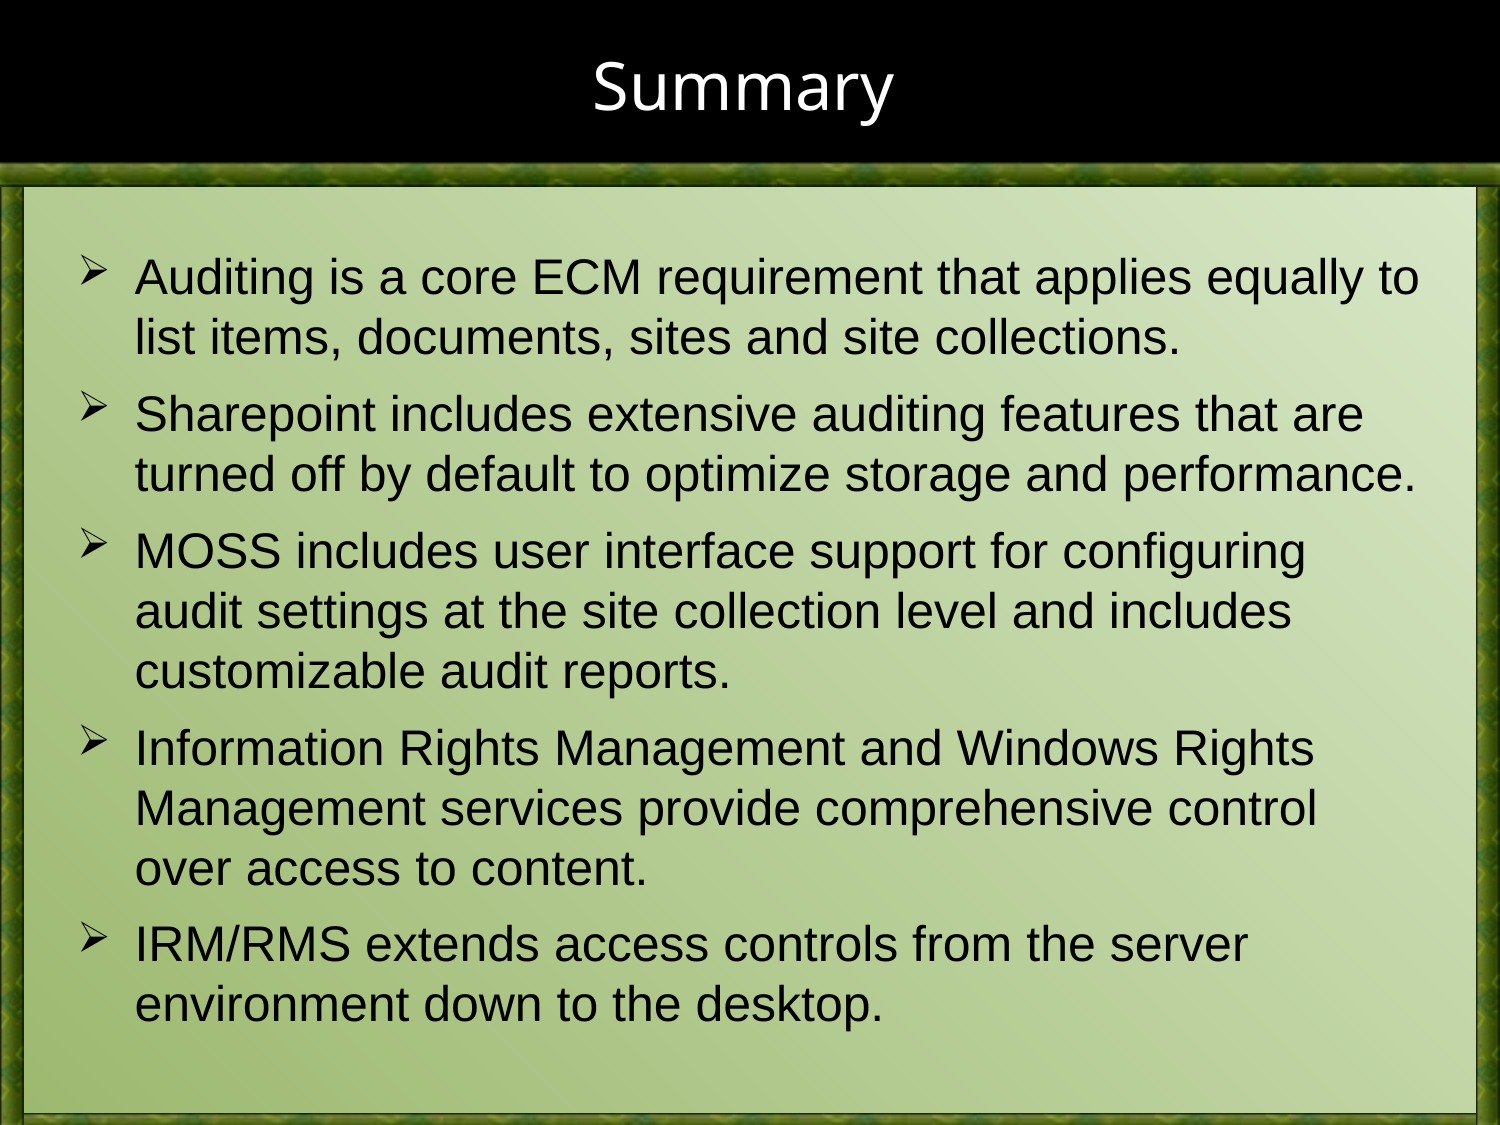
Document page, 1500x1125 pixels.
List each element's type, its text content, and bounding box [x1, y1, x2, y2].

list Auditing is a core ECM requirement that applies equally to list items, documents, sites and site collections. Sharepoint includes extensive auditing features that are turned off by default to optimize storage and performance. MOSS includes user interface support for configuring audit settings at the site collection level and includes customizable audit reports. Information Rights Management and Windows Rights Management services provide comprehensive control over access to content. IRM/RMS extends access controls from the server environment down to the desktop. [62, 237, 1438, 1088]
picture [0, 162, 1500, 1125]
title Summary [24, 24, 1463, 143]
